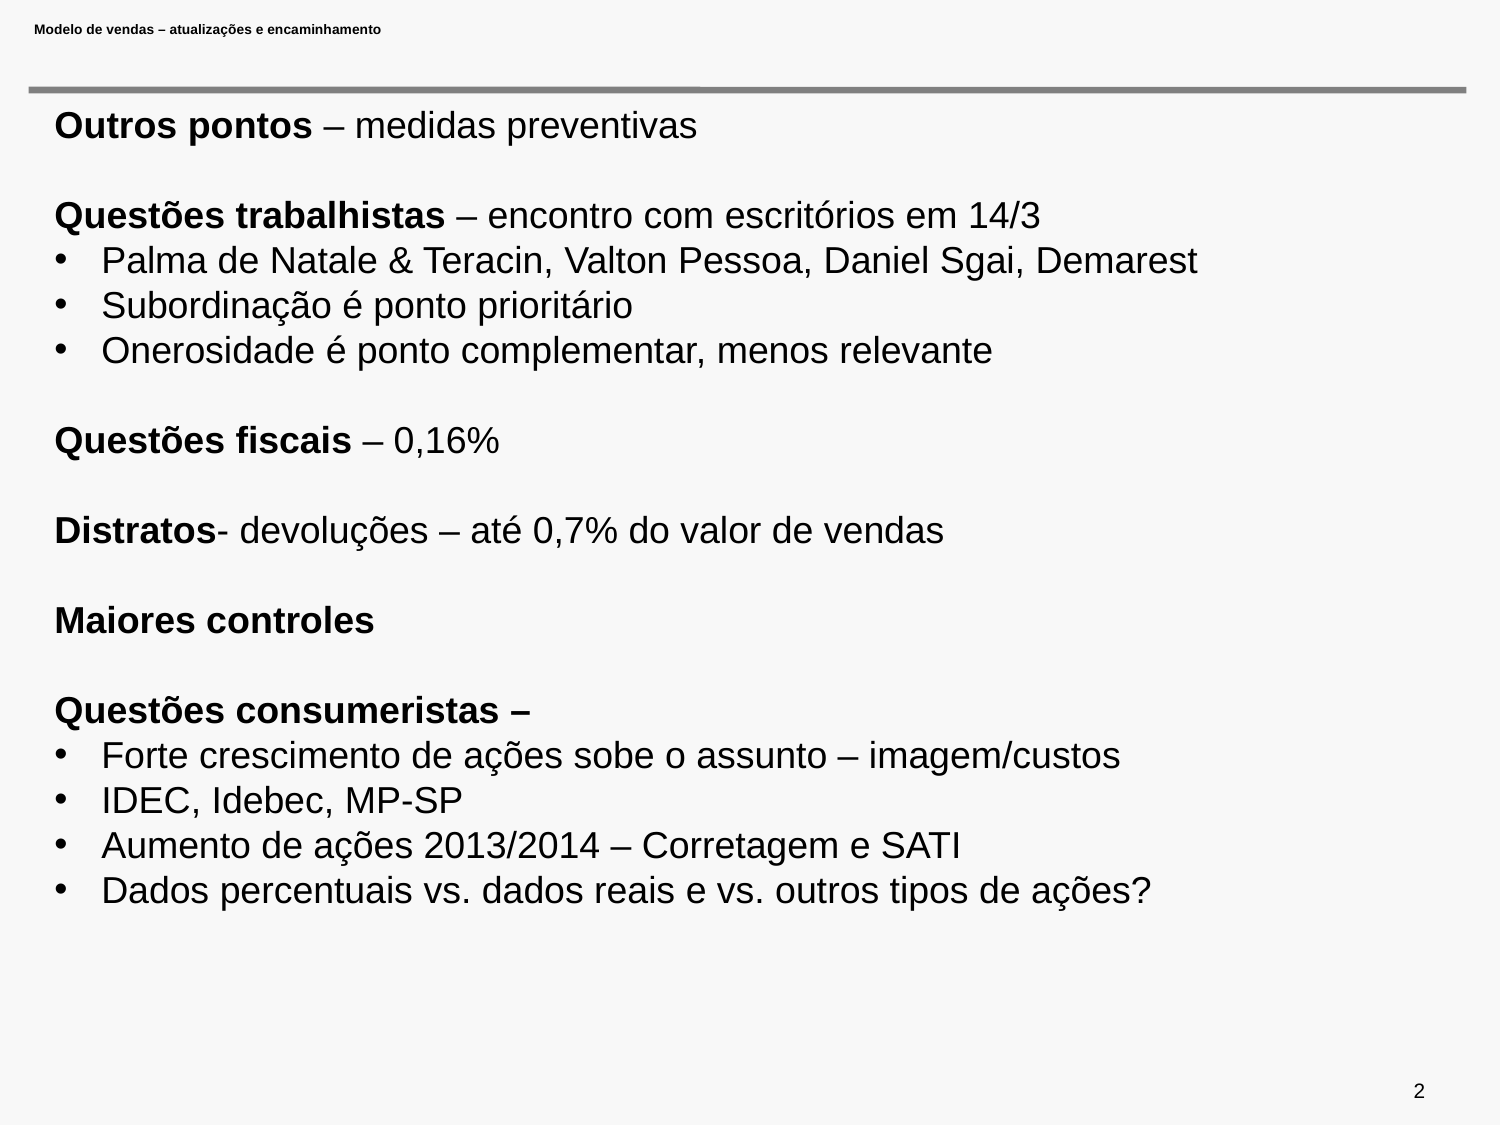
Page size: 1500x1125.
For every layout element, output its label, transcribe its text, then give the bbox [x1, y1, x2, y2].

text_box Outros pontos – medidas preventivas Questões trabalhistas – encontro com escritórios em 14/3 Palma de Natale & Teracin, Valton Pessoa, Daniel Sgai, Demarest Subordinação é ponto prioritário Onerosidade é ponto complementar, menos relevante Questões fiscais – 0,16% Distratos- devoluções – até 0,7% do valor de vendas Maiores controles Questões consumeristas – Forte crescimento de ações sobe o assunto – imagem/custos IDEC, Idebec, MP-SP Aumento de ações 2013/2014 – Corretagem e SATI Dados percentuais vs. dados reais e vs. outros tipos de ações? [43, 95, 1459, 916]
title Modelo de vendas – atualizações e encaminhamento [33, 22, 1461, 51]
text_box 2 [1074, 1052, 1425, 1103]
